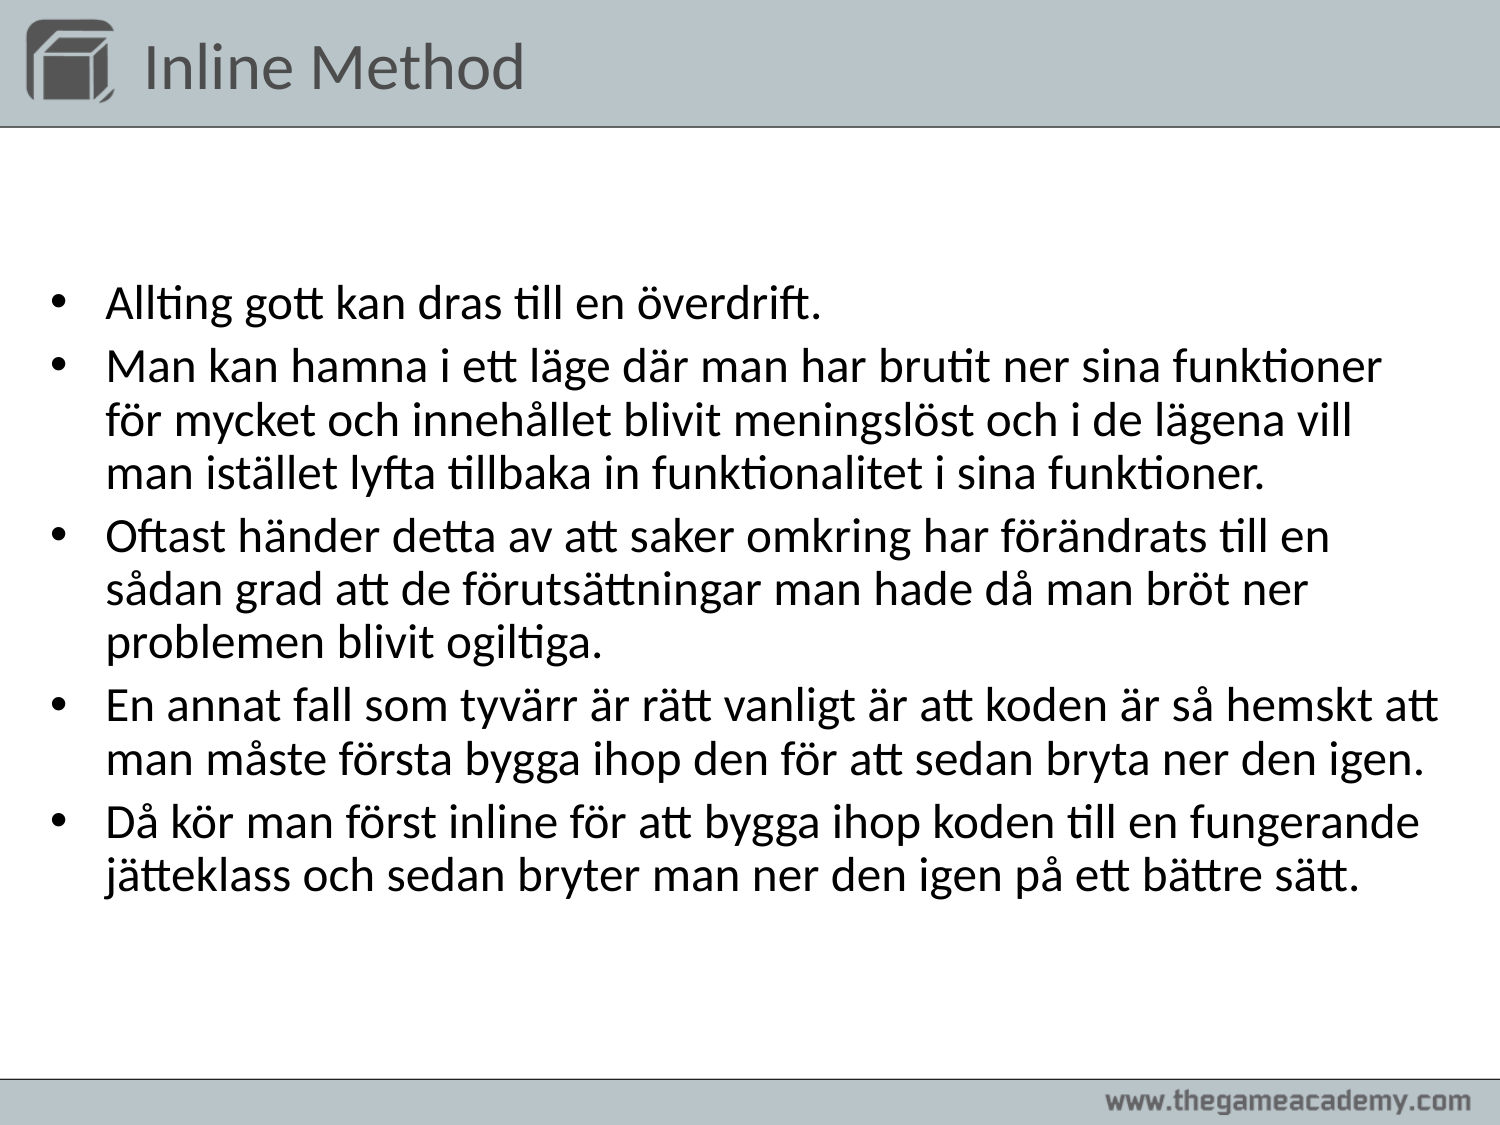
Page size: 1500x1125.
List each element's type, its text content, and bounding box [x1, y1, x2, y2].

picture [0, 0, 1500, 1125]
title Inline Method [128, 0, 1500, 126]
list Allting gott kan dras till en överdrift. Man kan hamna i ett läge där man har brutit ner sina funktioner för mycket och innehållet blivit meningslöst och i de lägena vill man istället lyfta tillbaka in funktionalitet i sina funktioner. Oftast händer detta av att saker omkring har förändrats till en sådan grad att de förutsättningar man hade då man bröt ner problemen blivit ogiltiga. En annat fall som tyvärr är rätt vanligt är att koden är så hemskt att man måste första bygga ihop den för att sedan bryta ner den igen. Då kör man först inline för att bygga ihop koden till en fungerande jätteklass och sedan bryter man ner den igen på ett bättre sätt. [35, 269, 1465, 997]
